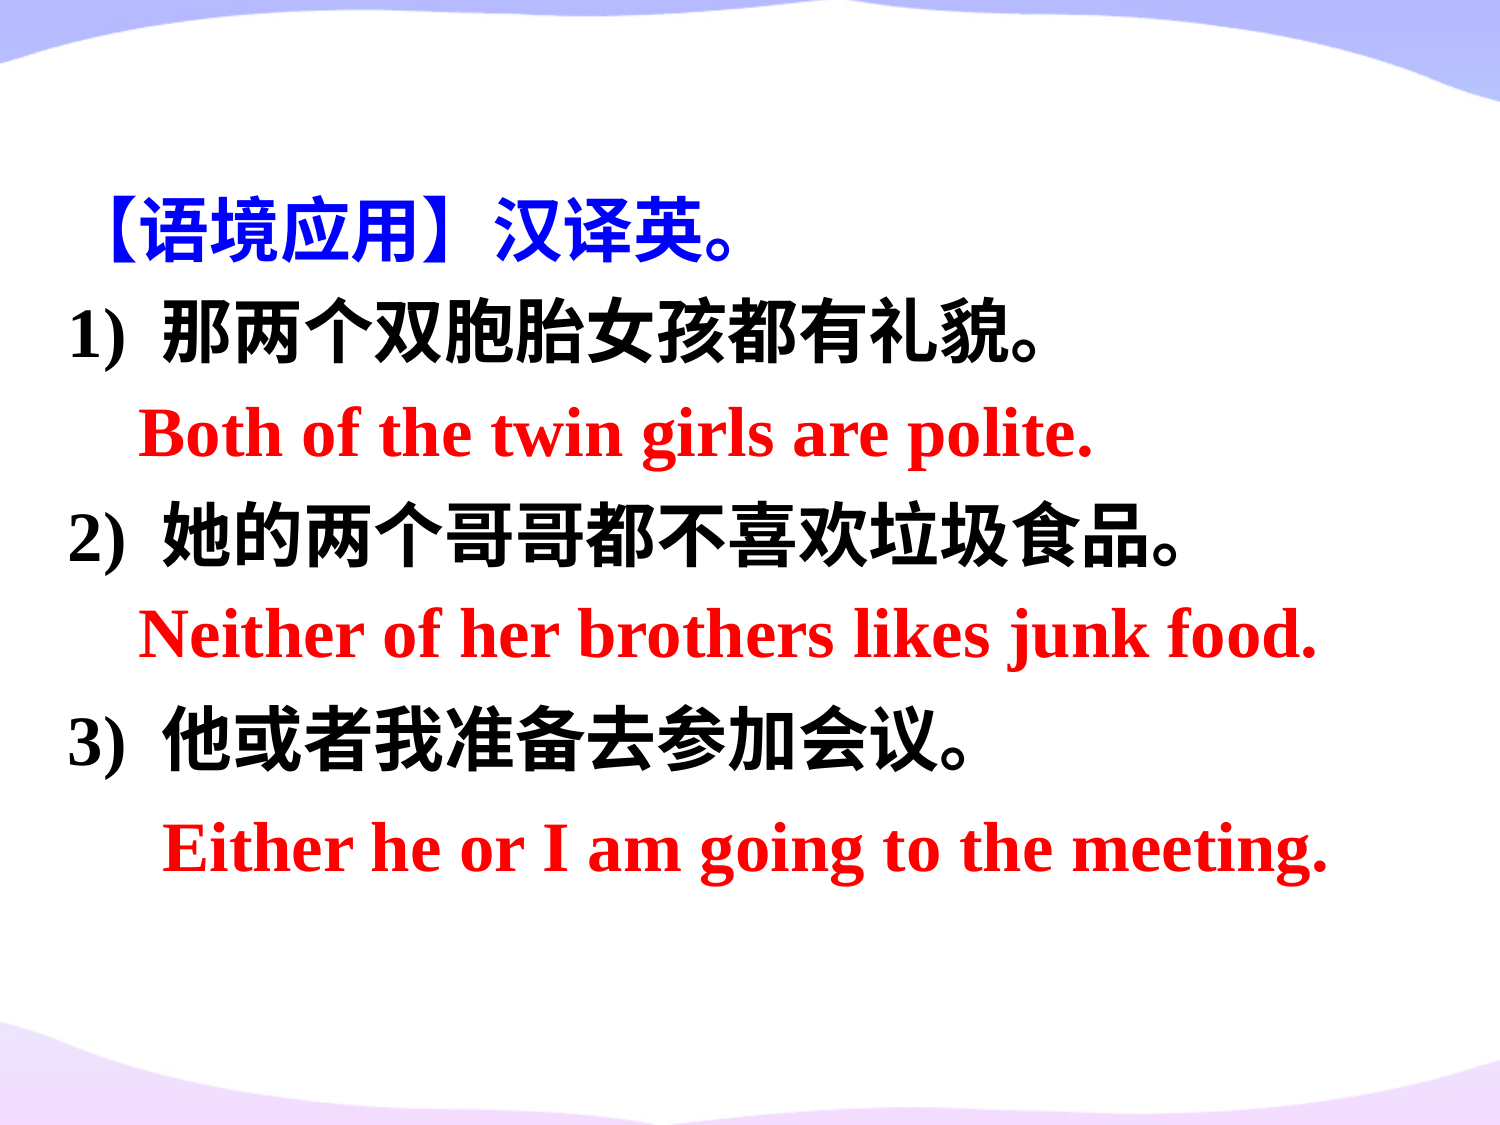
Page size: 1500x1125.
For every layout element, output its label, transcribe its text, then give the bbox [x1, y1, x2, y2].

text_box Either he or I am going to the meeting. [147, 775, 1459, 893]
text_box 【语境应用】汉译英。 1) 那两个双胞胎女孩都有礼貌。 2) 她的两个哥哥都不喜欢垃圾食品。 3) 他或者我准备去参加会议。 [53, 160, 1420, 787]
text_box Both of the twin girls are polite. [123, 361, 1223, 479]
text_box Neither of her brothers likes junk food. [123, 562, 1437, 680]
picture [0, 0, 1500, 1125]
